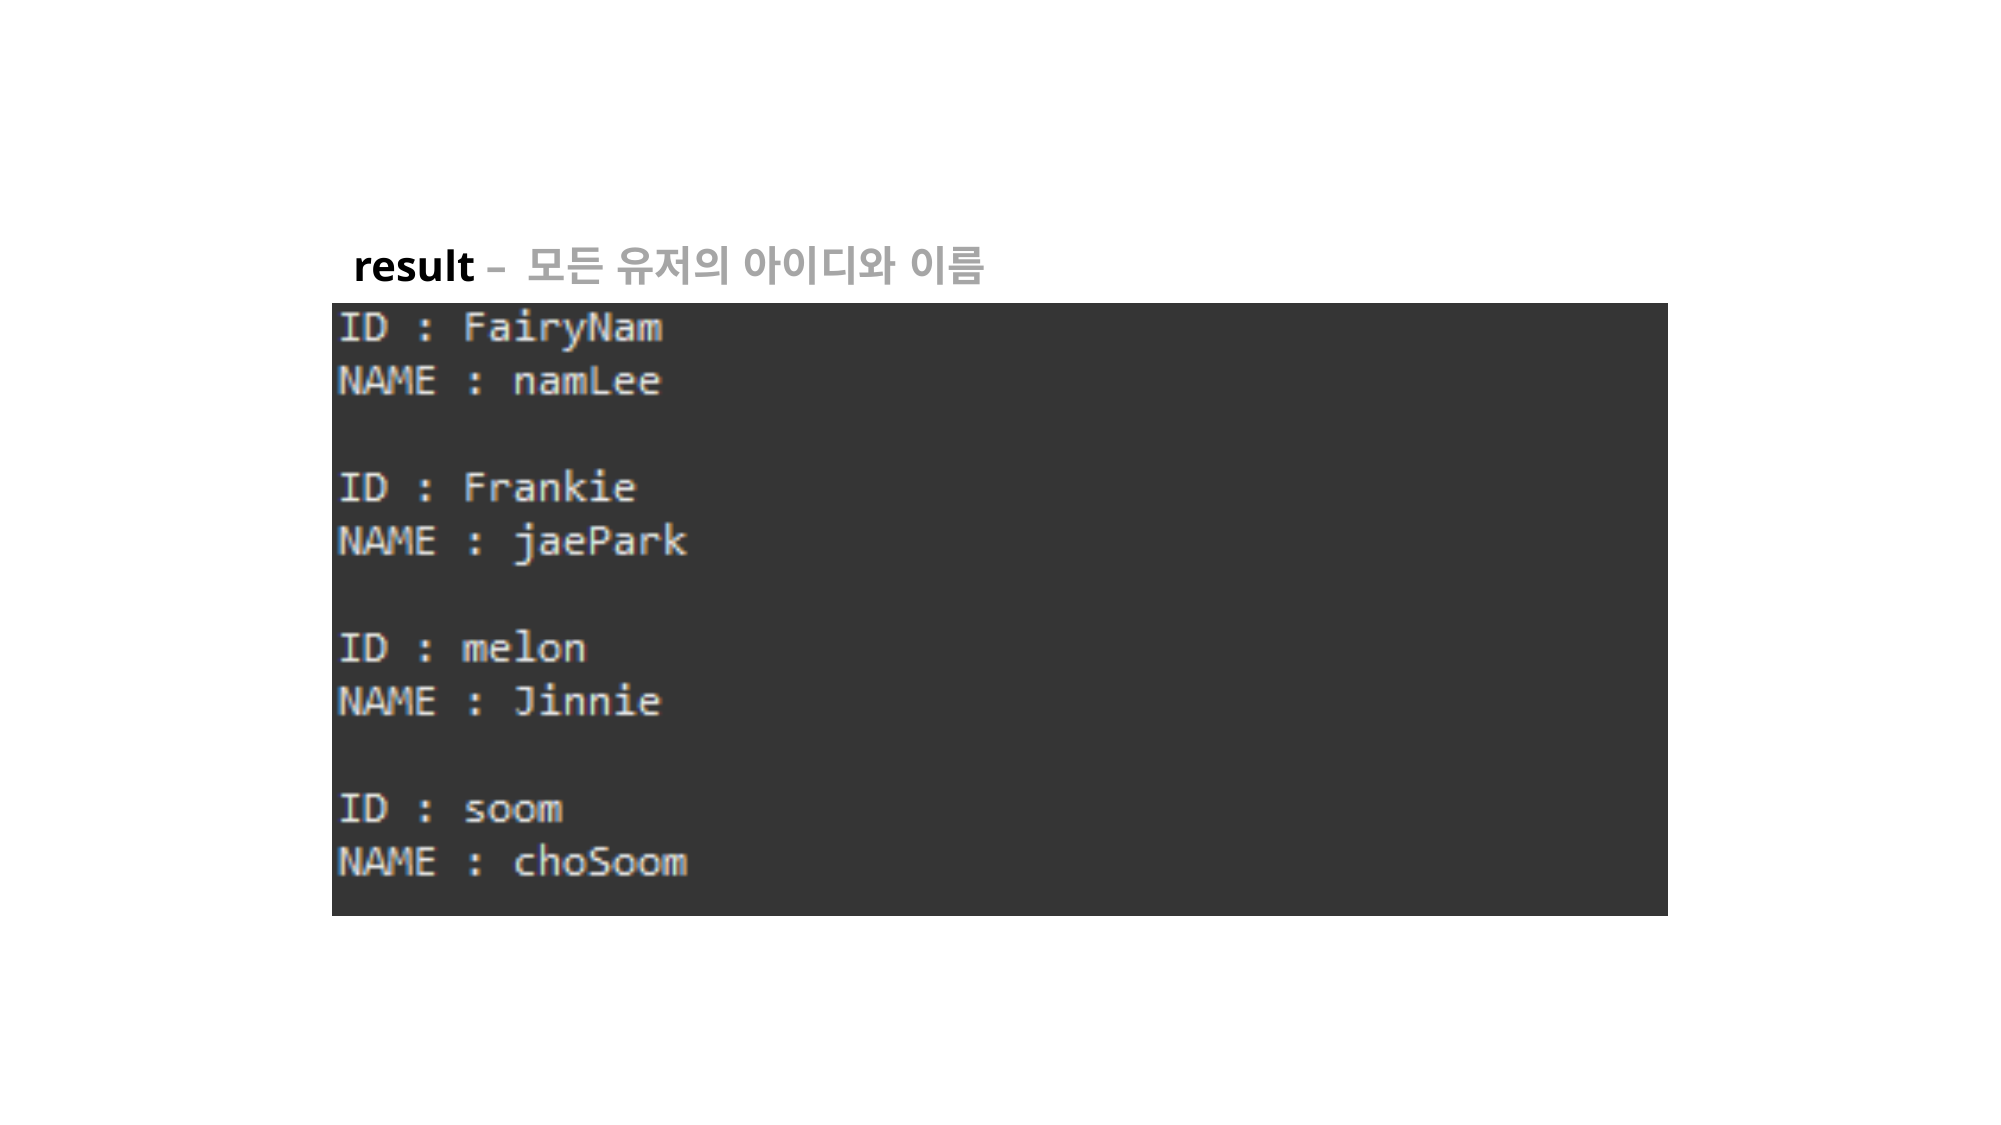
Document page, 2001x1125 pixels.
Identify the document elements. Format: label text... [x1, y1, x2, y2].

picture [332, 303, 1668, 916]
title result – 모든 유저의 아이디와 이름 [338, 232, 1130, 303]
